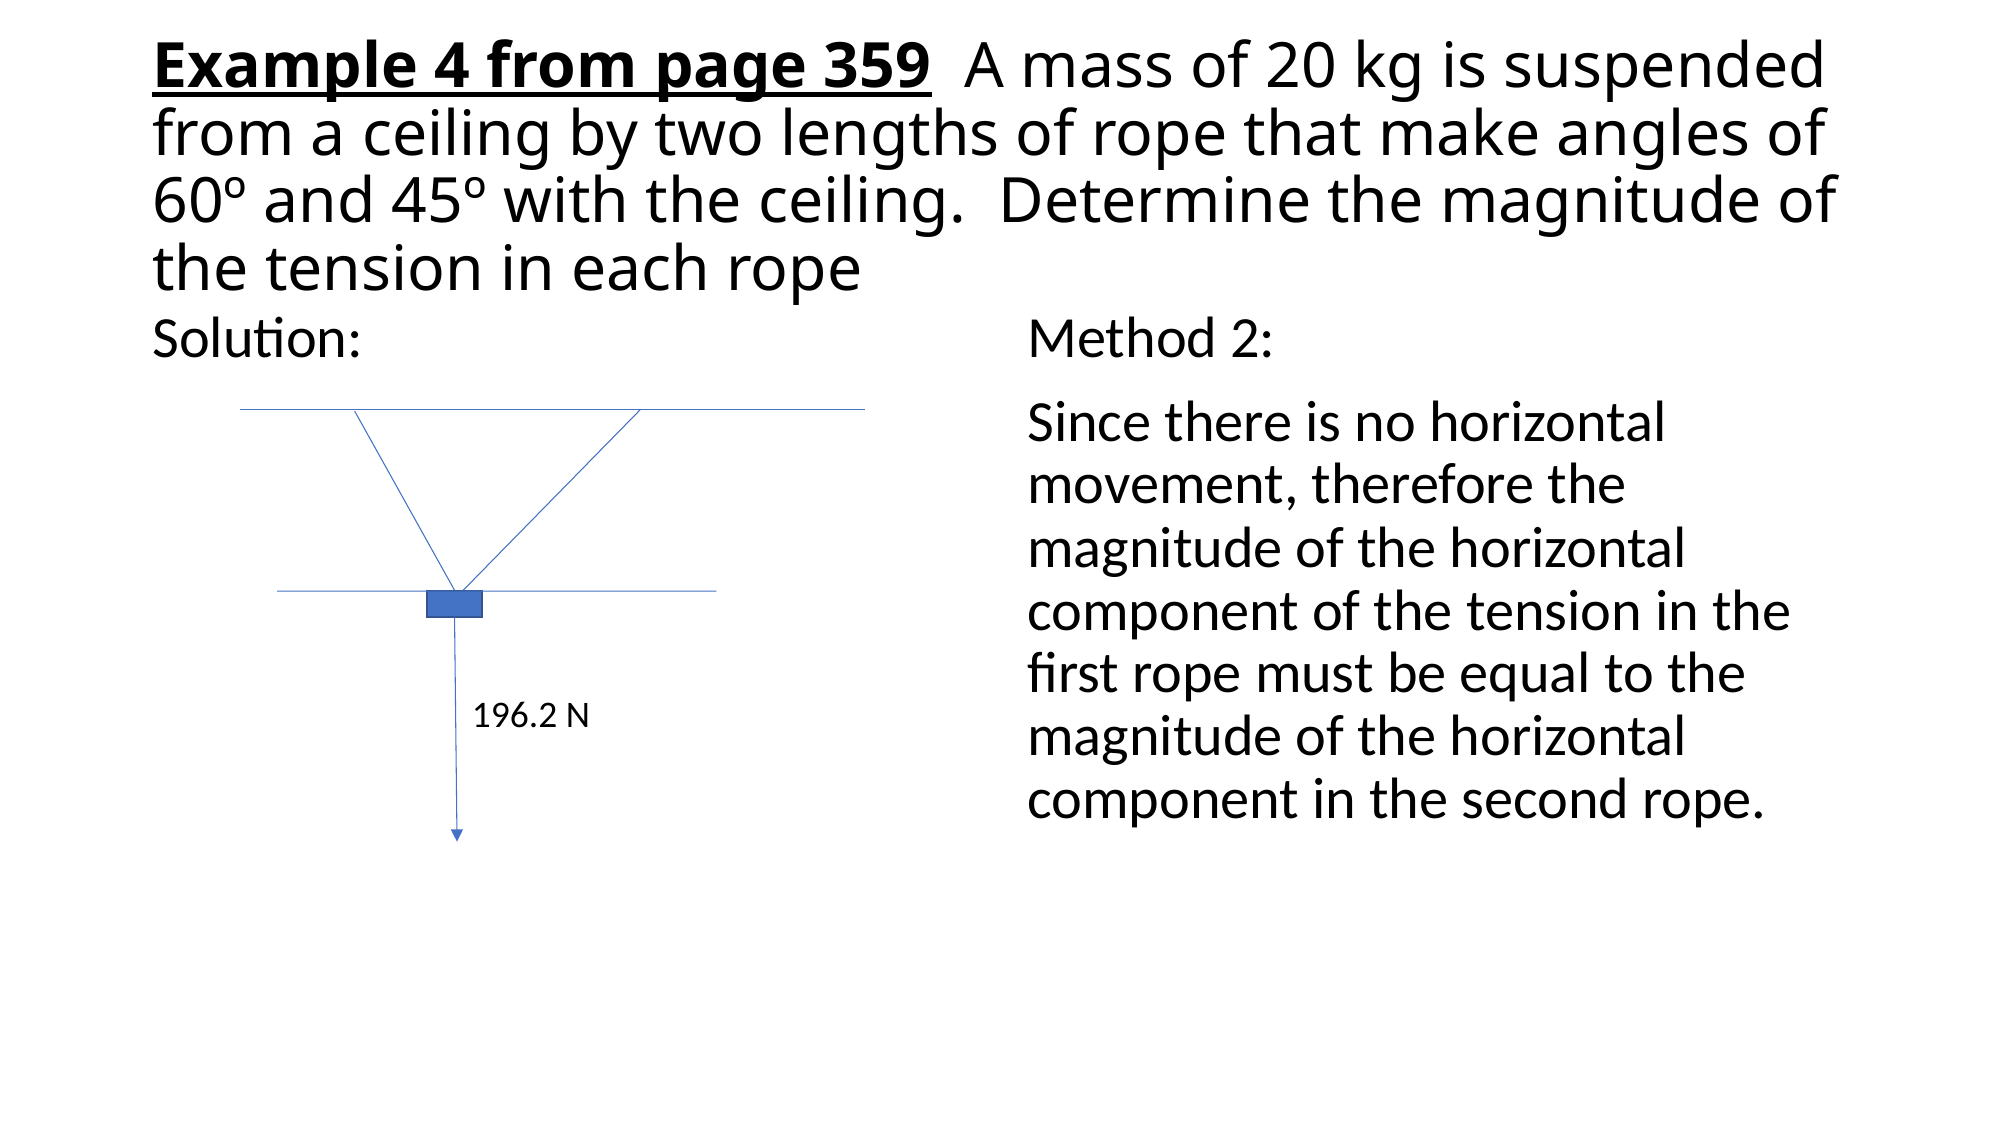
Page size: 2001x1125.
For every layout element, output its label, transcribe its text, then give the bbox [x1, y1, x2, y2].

list Solution: [137, 299, 988, 1014]
title Example 4 from page 359 A mass of 20 kg is suspended from a ceiling by two lengths of rope that make angles of 60º and 45º with the ceiling. Determine the magnitude of the tension in each rope [137, 59, 1863, 278]
text_box [426, 592, 483, 618]
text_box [462, 409, 641, 591]
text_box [354, 411, 458, 591]
text_box 196.2 N [457, 682, 607, 743]
list Method 2: Since there is no horizontal movement, therefore the magnitude of the horizontal component of the tension in the first rope must be equal to the magnitude of the horizontal component in the second rope. [1012, 299, 1863, 1014]
